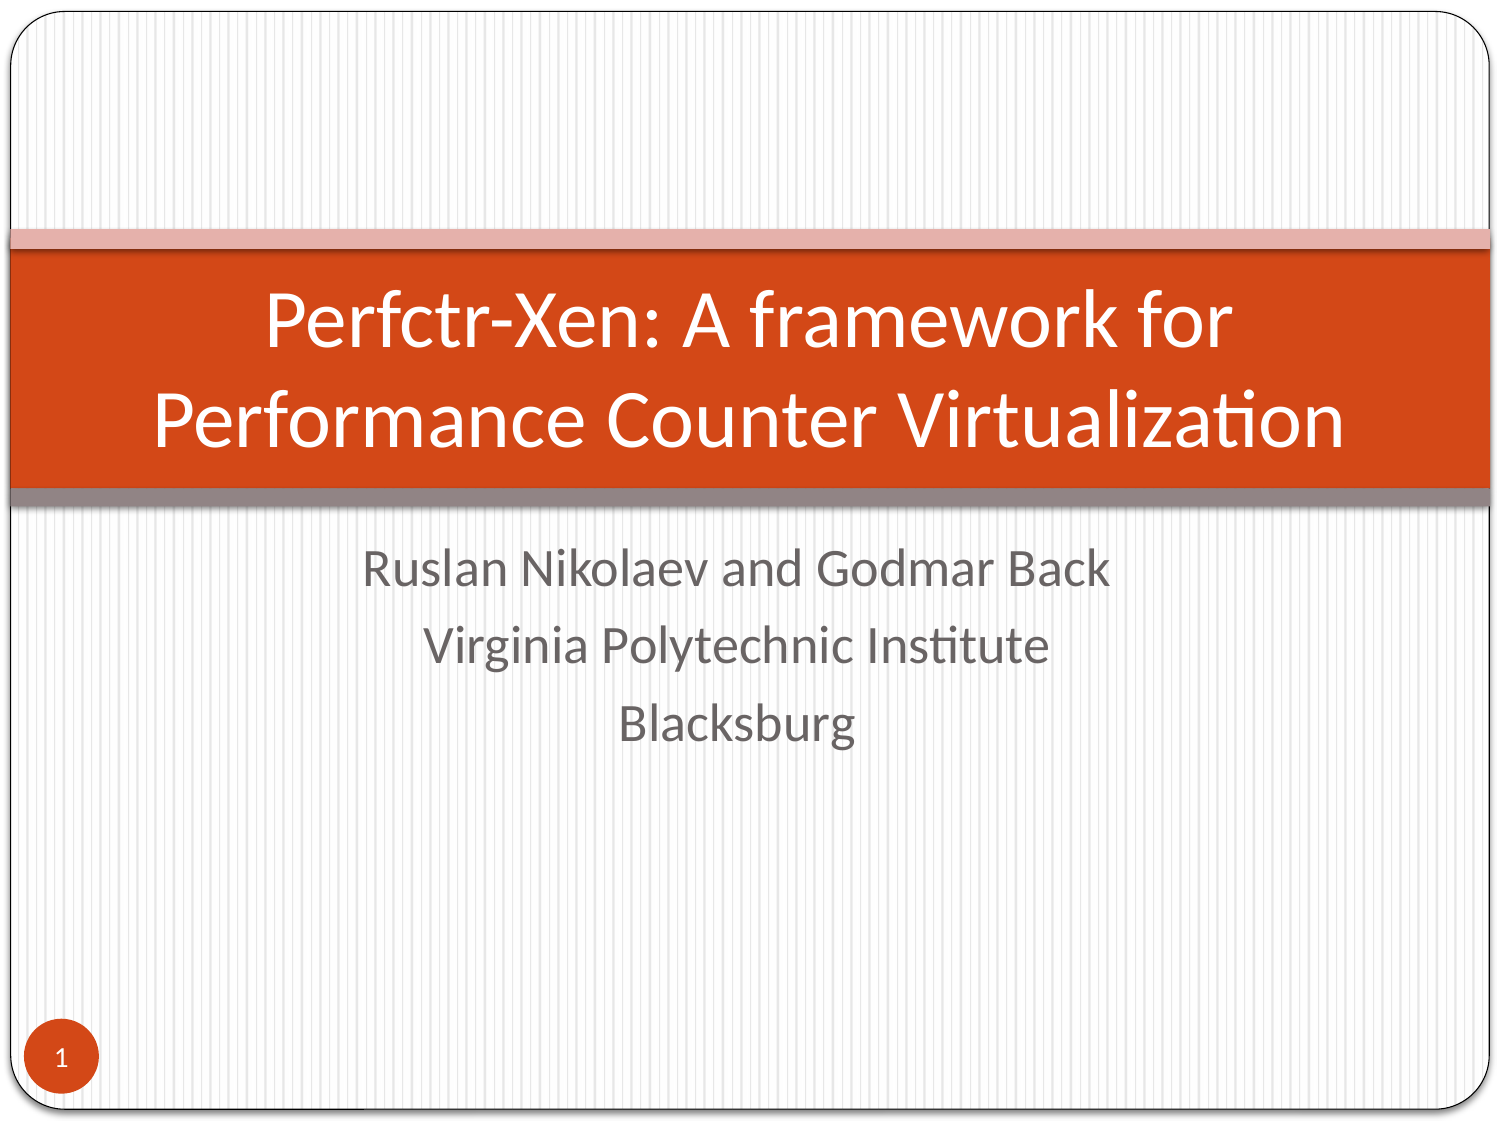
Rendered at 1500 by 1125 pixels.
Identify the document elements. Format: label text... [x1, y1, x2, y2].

subtitle Ruslan Nikolaev and Godmar Back Virginia Polytechnic Institute Blacksburg [212, 525, 1263, 788]
title Perfctr-Xen: A framework for Performance Counter Virtualization [75, 247, 1425, 489]
slide_number 1 [23, 1018, 99, 1094]
